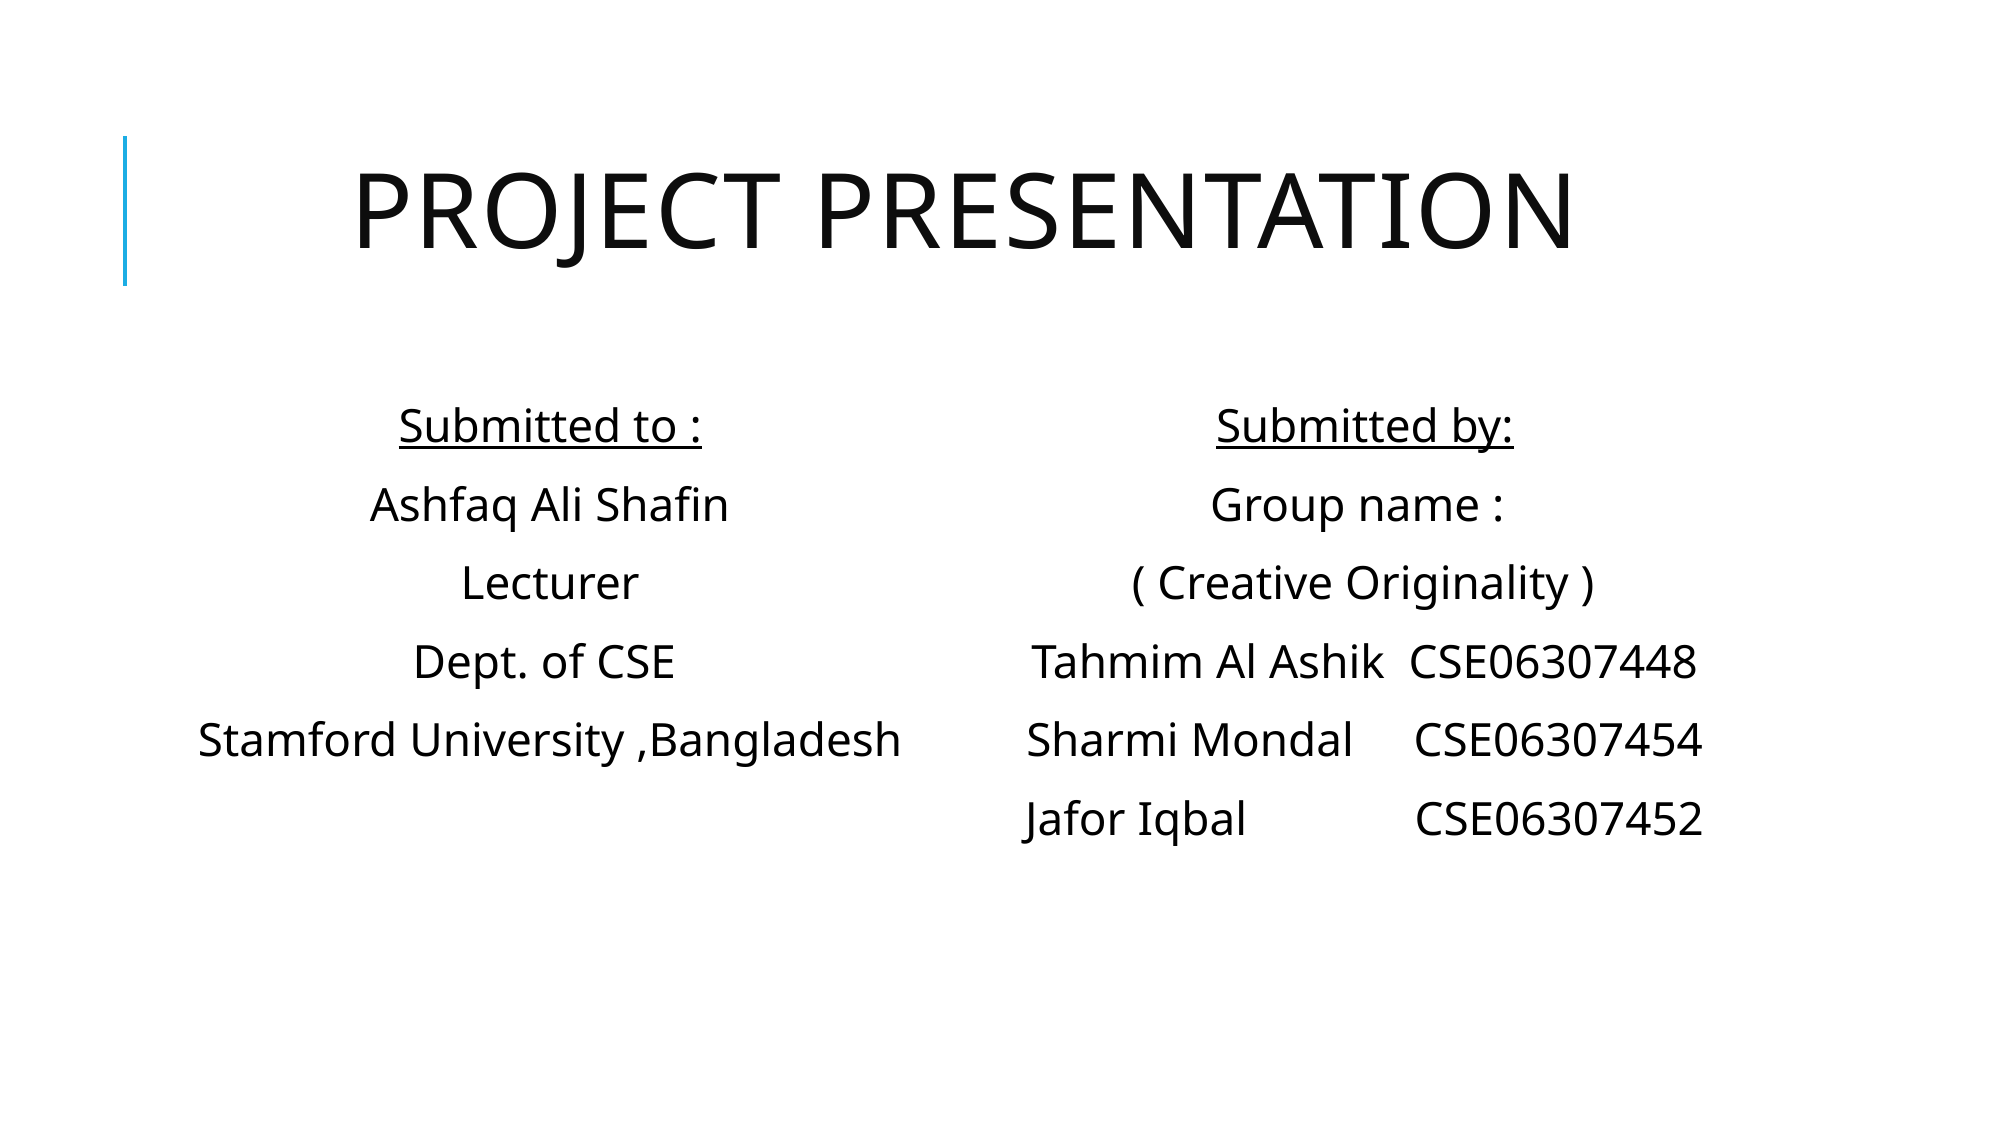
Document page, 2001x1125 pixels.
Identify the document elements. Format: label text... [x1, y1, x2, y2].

list Submitted to : Ashfaq Ali Shafin Lecturer Dept. of CSE Stamford University ,Bangladesh [140, 395, 945, 1035]
title Project presentation [168, 96, 1763, 342]
list Submitted by: Group name : ( Creative Originality ) Tahmim Al Ashik CSE06307448 Sharmi Mondal CSE06307454 Jafor Iqbal CSE06307452 [982, 395, 1732, 1035]
